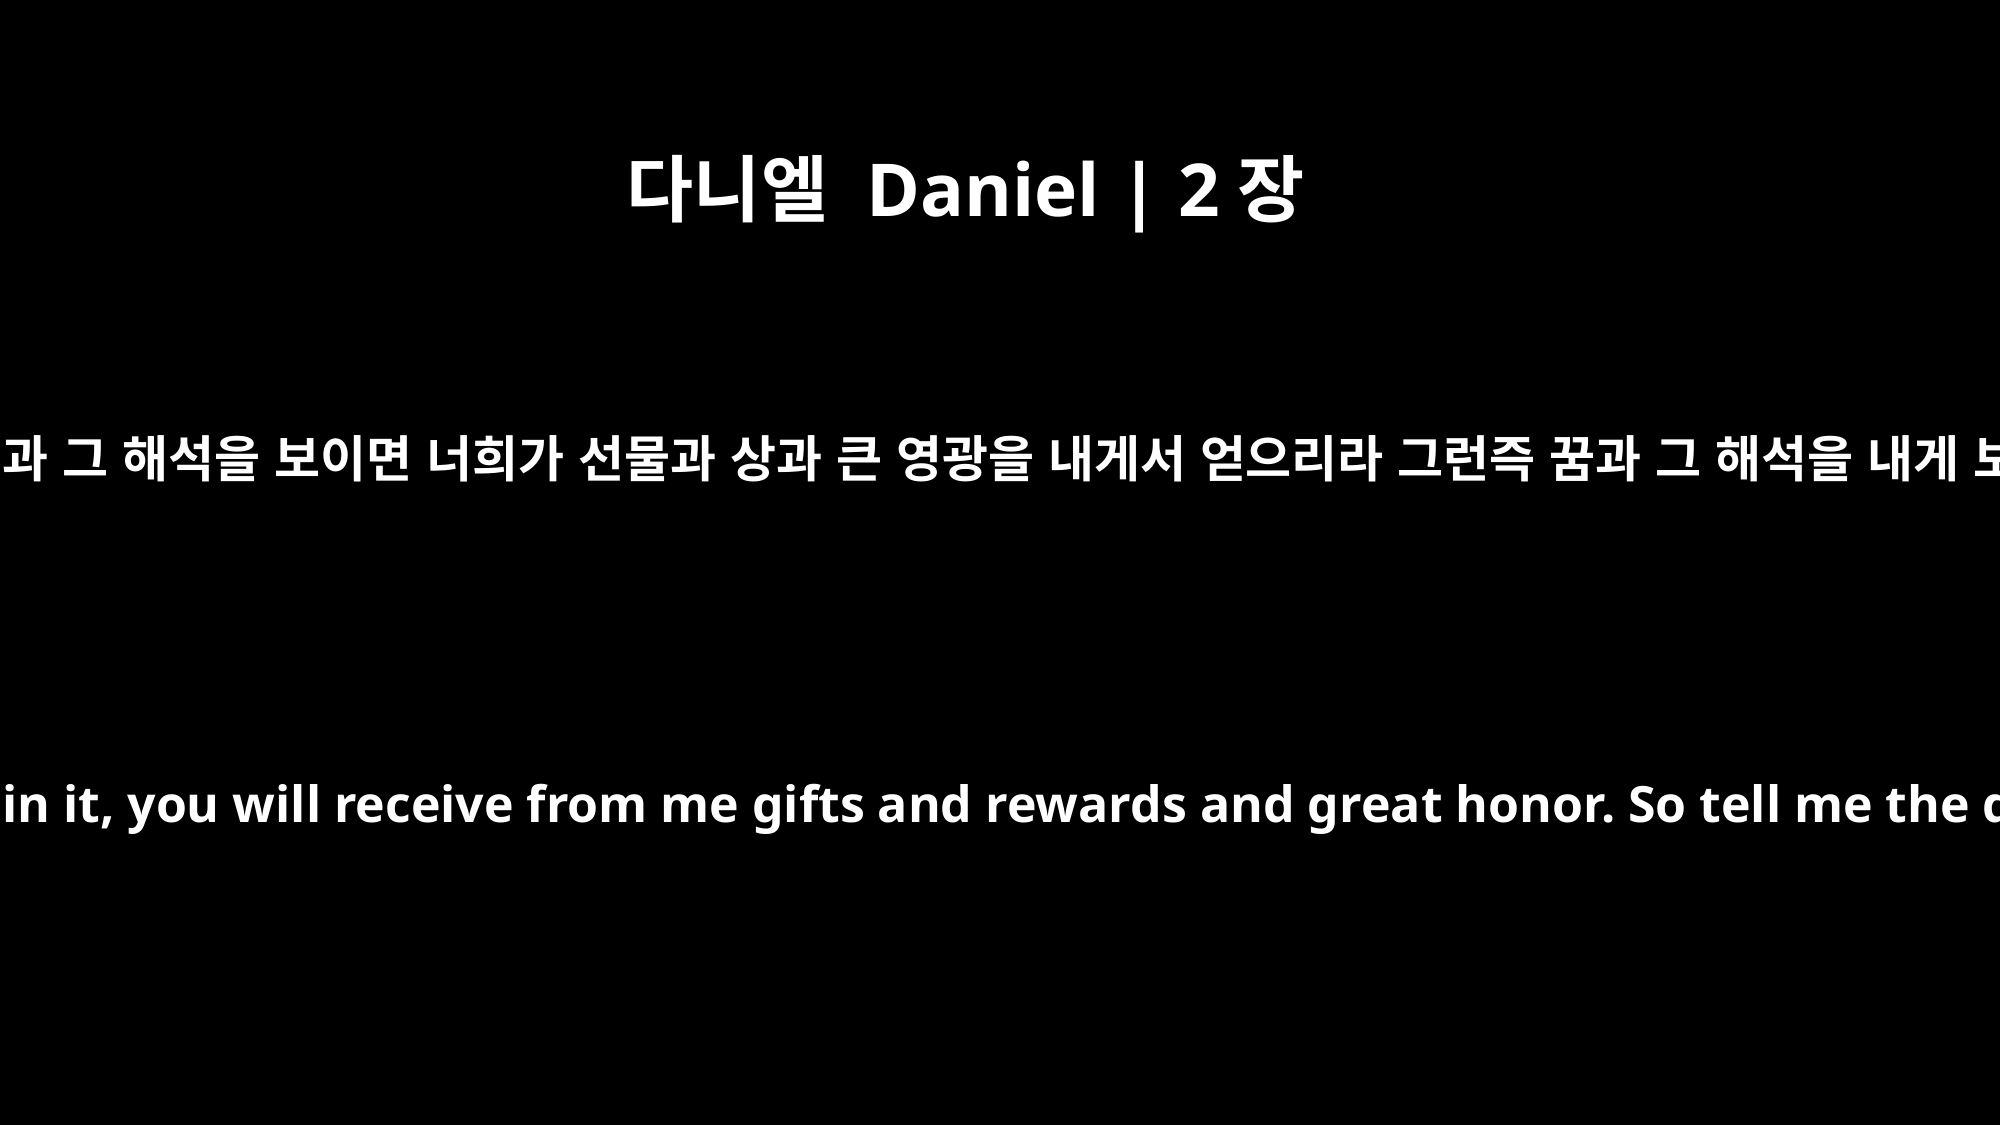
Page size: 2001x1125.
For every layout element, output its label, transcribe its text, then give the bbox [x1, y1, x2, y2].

text_box But if you tell me the dream and explain it, you will receive from me gifts and rewards and great honor. So tell me the dream and interpret it for me." [0, 764, 2000, 840]
text_box 6 너희가 만일 꿈과 그 해석을 보이면 너희가 선물과 상과 큰 영광을 내게서 얻으리라 그런즉 꿈과 그 해석을 내게 보이라 하니 [0, 359, 2000, 495]
text_box 다니엘 Daniel | 2장 [611, 136, 1320, 239]
